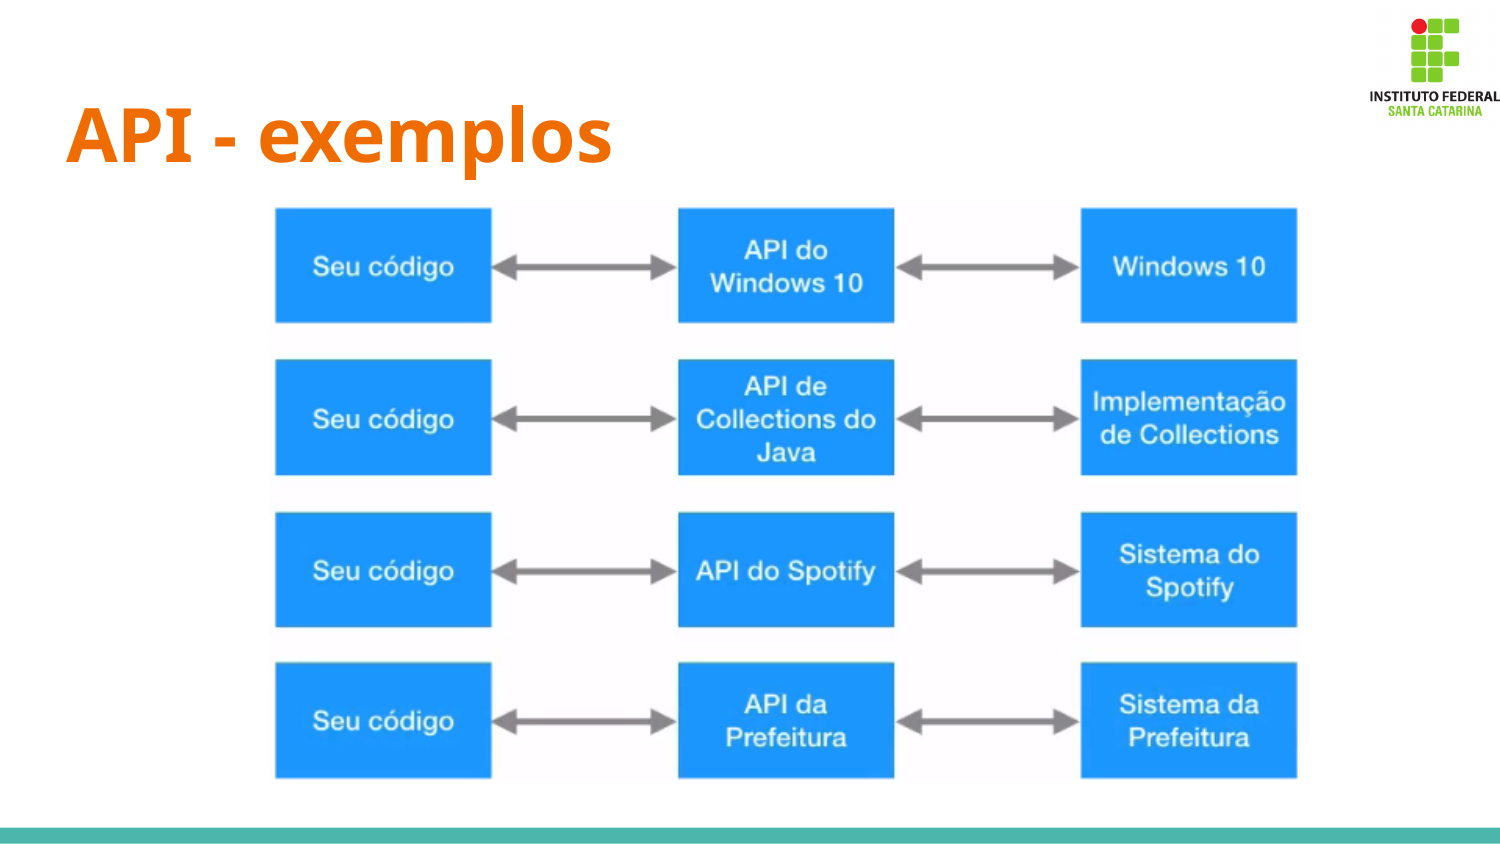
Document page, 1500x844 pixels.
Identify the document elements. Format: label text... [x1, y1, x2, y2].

picture [1367, 0, 1500, 135]
title API - exemplos [51, 72, 1449, 189]
picture [269, 203, 1301, 781]
